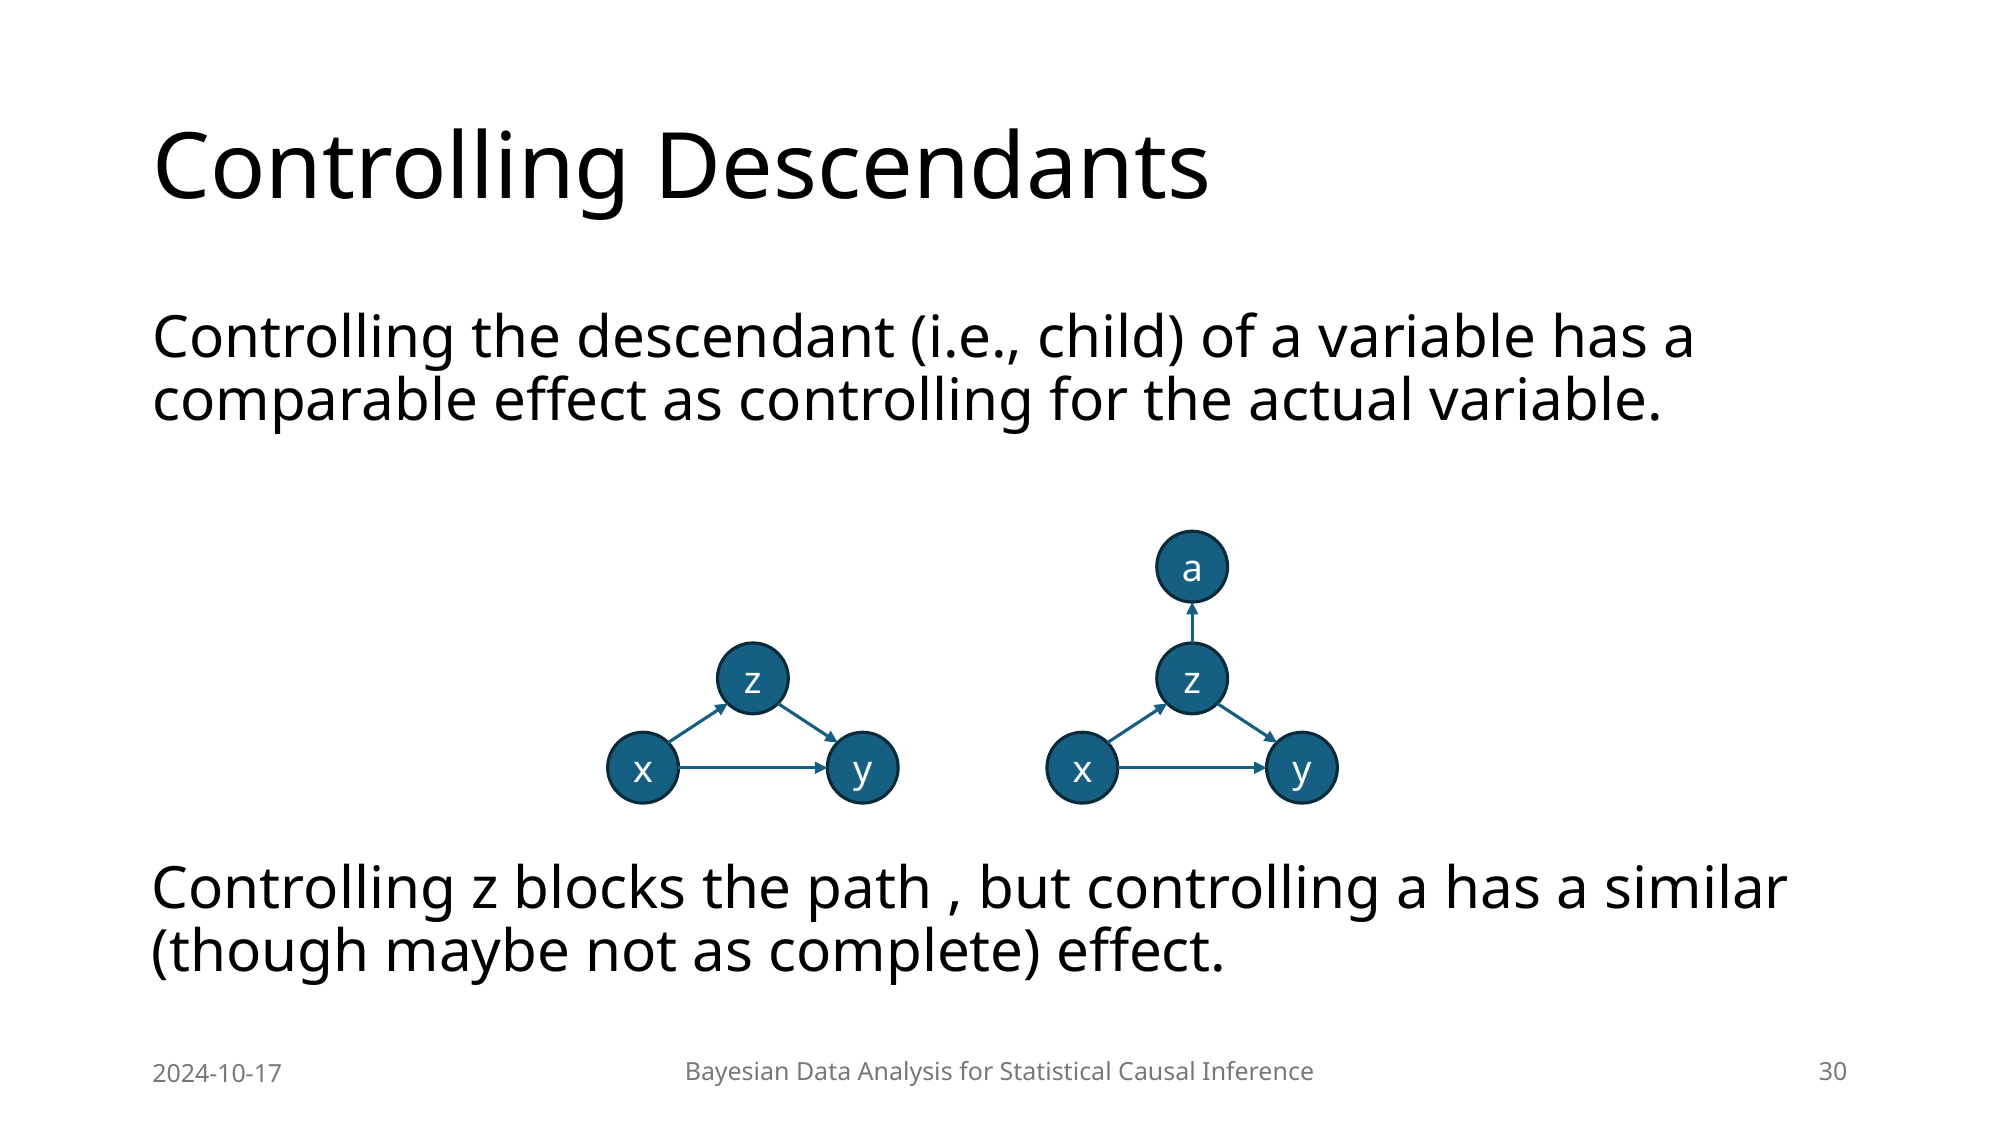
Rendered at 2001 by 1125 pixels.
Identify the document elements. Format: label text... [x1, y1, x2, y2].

title Controlling Descendants [137, 59, 1863, 278]
slide_number 30 [1412, 1042, 1863, 1103]
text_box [1046, 642, 1338, 804]
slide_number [137, 1042, 588, 1103]
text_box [607, 642, 899, 804]
text_box a [1155, 529, 1230, 604]
list Controlling the descendant (i.e., child) of a variable has a comparable effect as controlling for the actual variable. [137, 299, 1863, 448]
footer Bayesian Data Analysis for Statistical Causal Inference [662, 1042, 1338, 1103]
